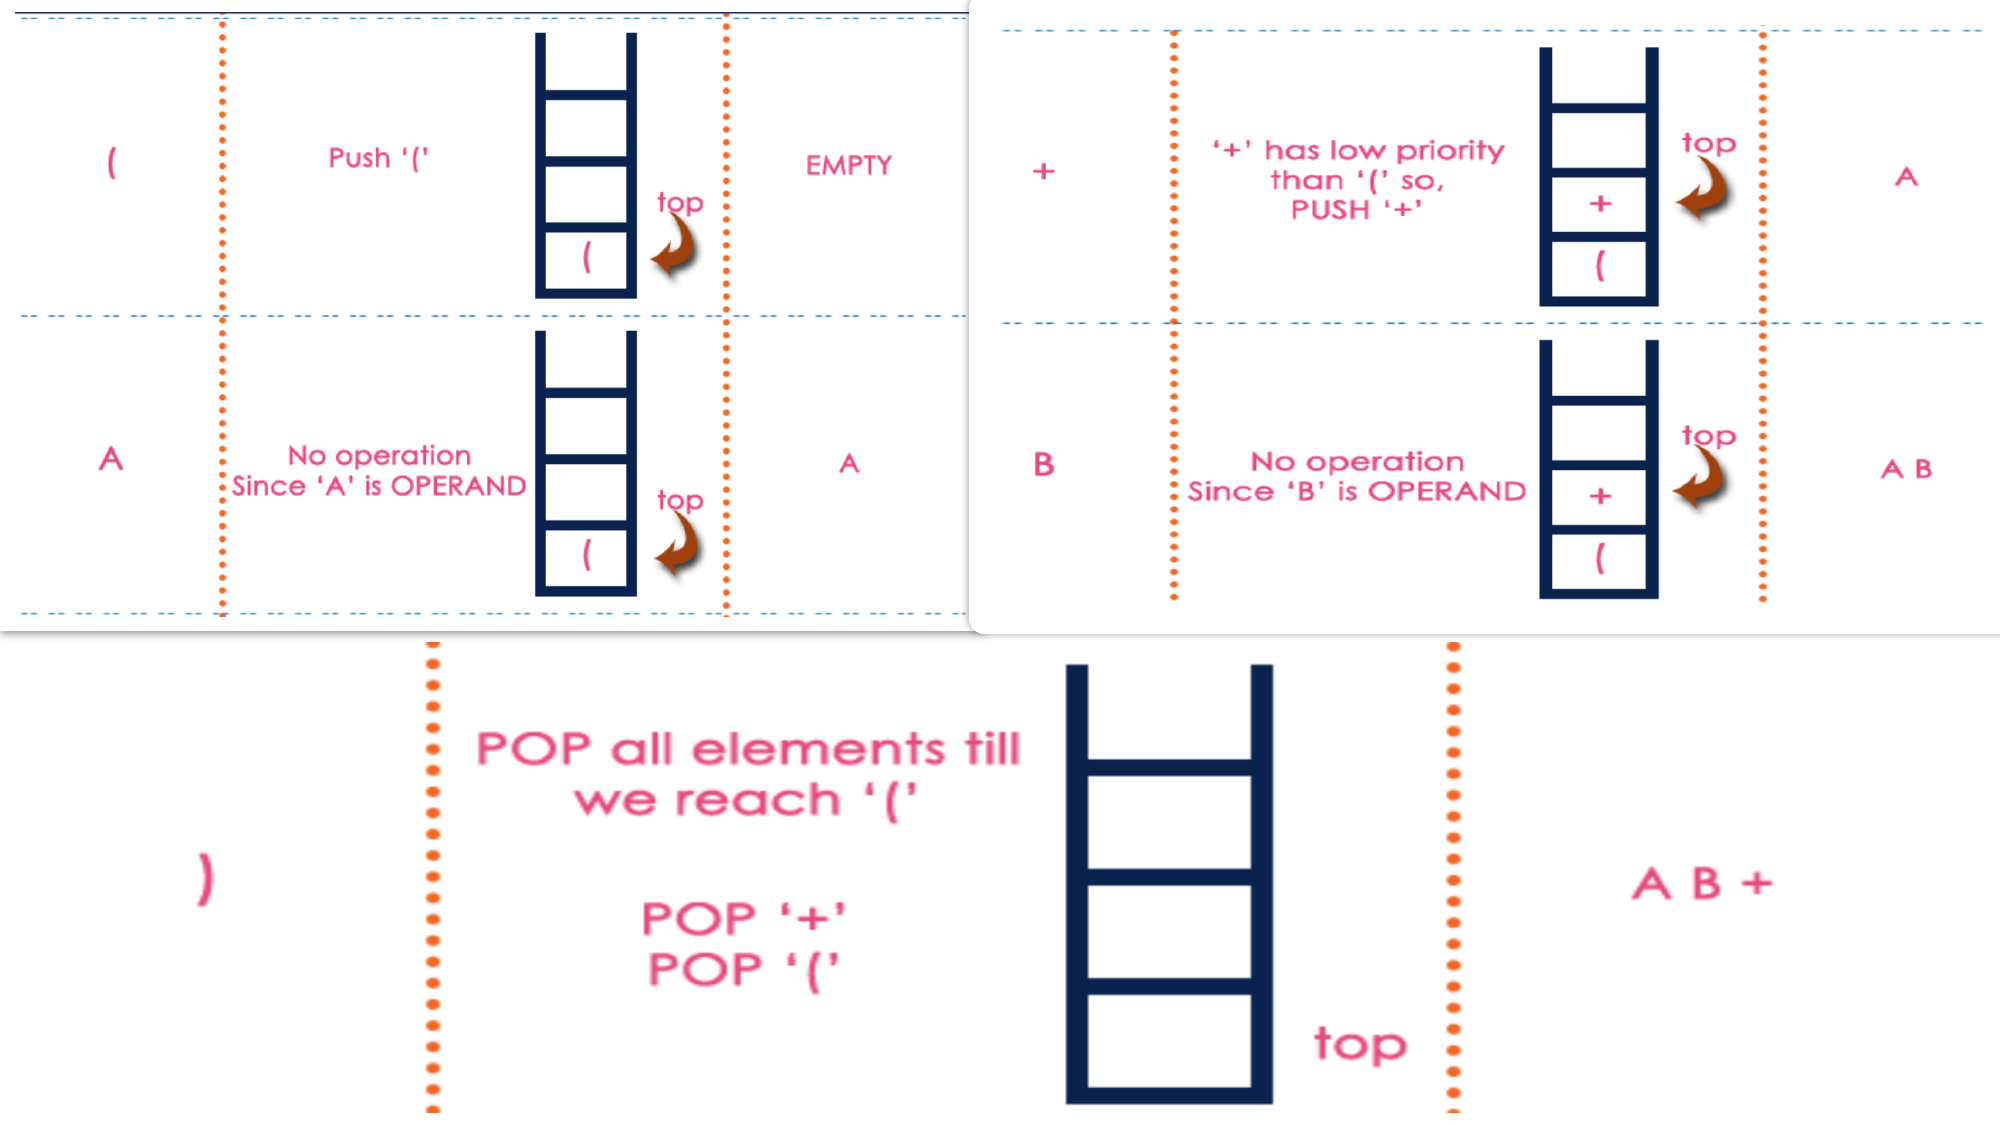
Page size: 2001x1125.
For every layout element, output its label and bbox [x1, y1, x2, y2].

picture [14, 12, 972, 617]
picture [999, 24, 1986, 604]
picture [101, 642, 1899, 1113]
